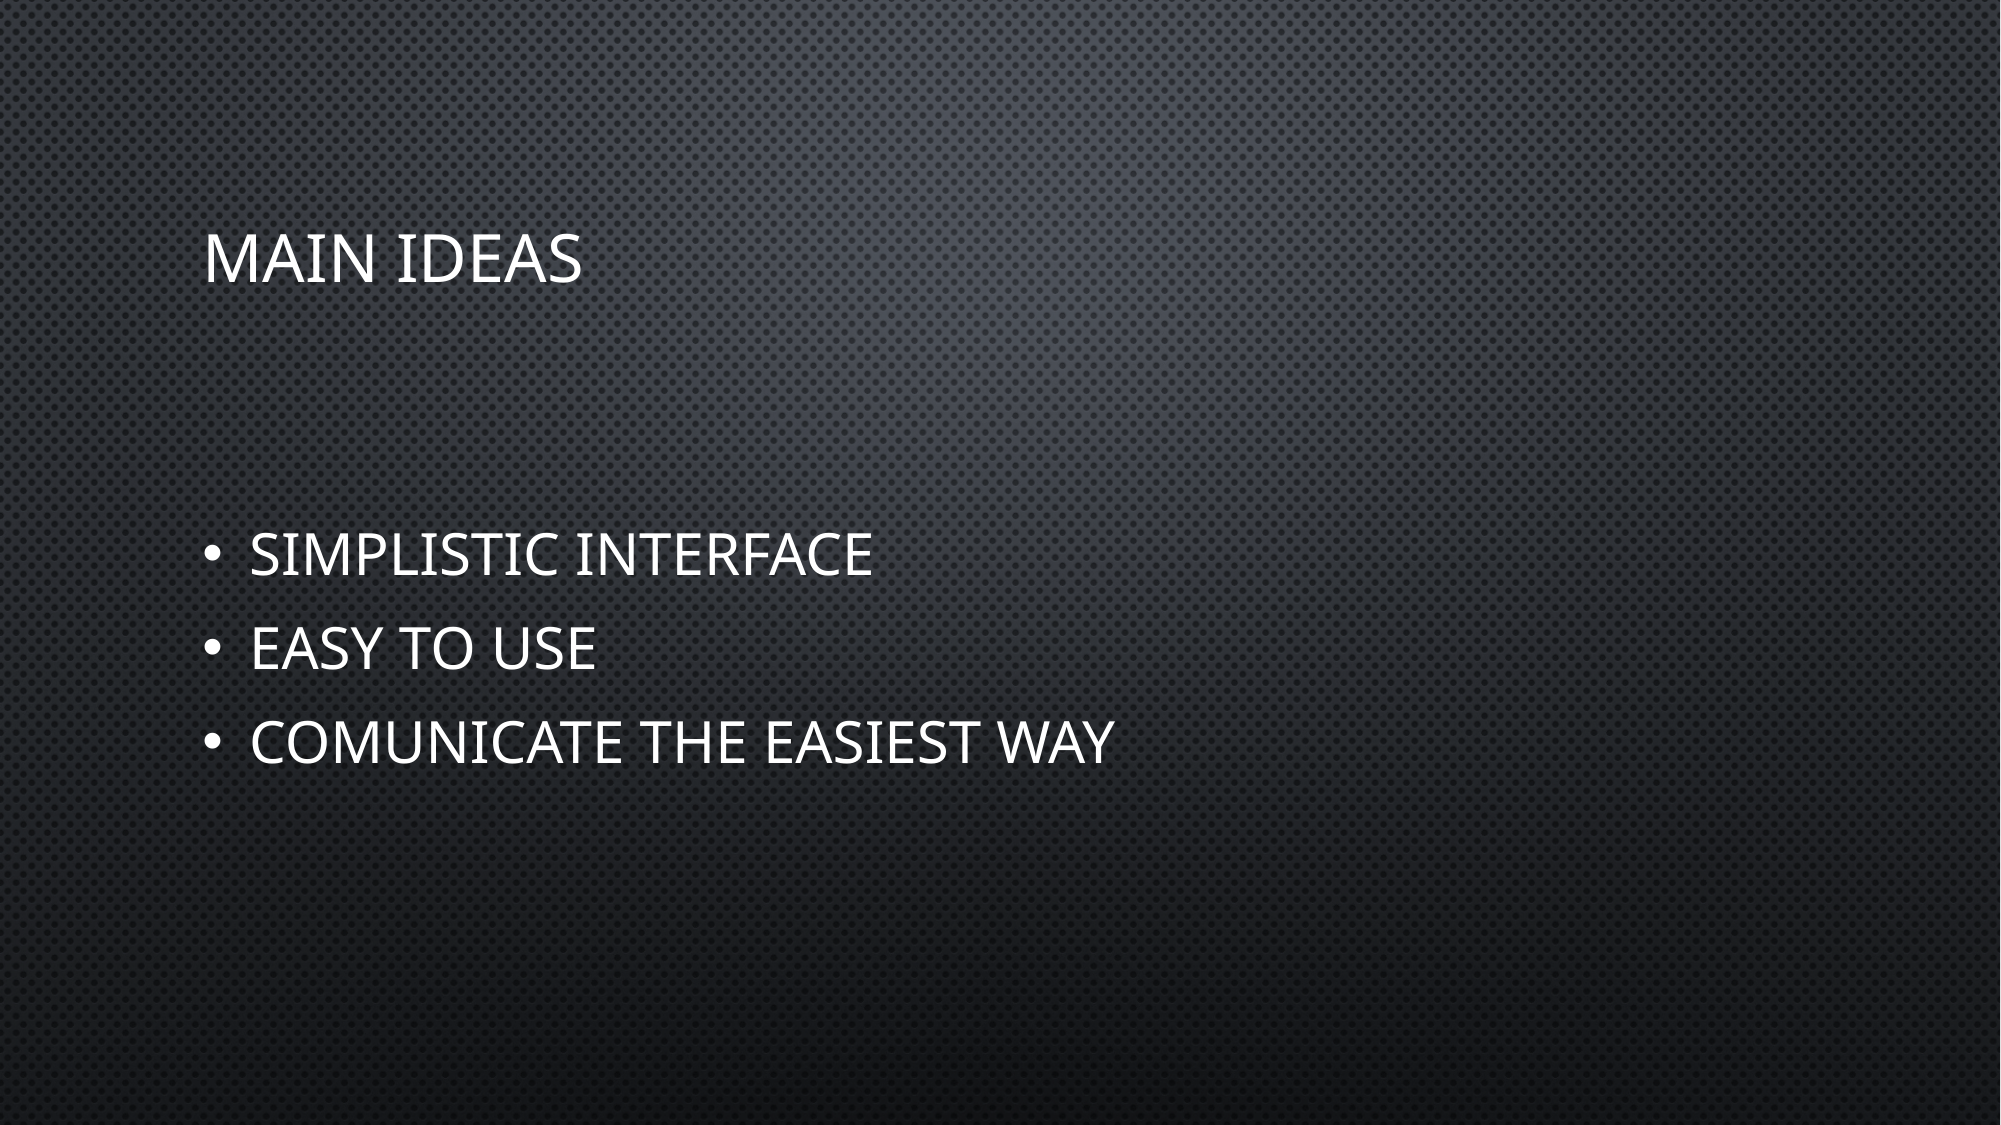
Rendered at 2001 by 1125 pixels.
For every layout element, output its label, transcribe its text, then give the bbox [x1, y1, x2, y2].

list Simplistic interface Easy to use Comunicate the easiest way [187, 437, 1813, 950]
title Main ideas [187, 99, 1813, 413]
